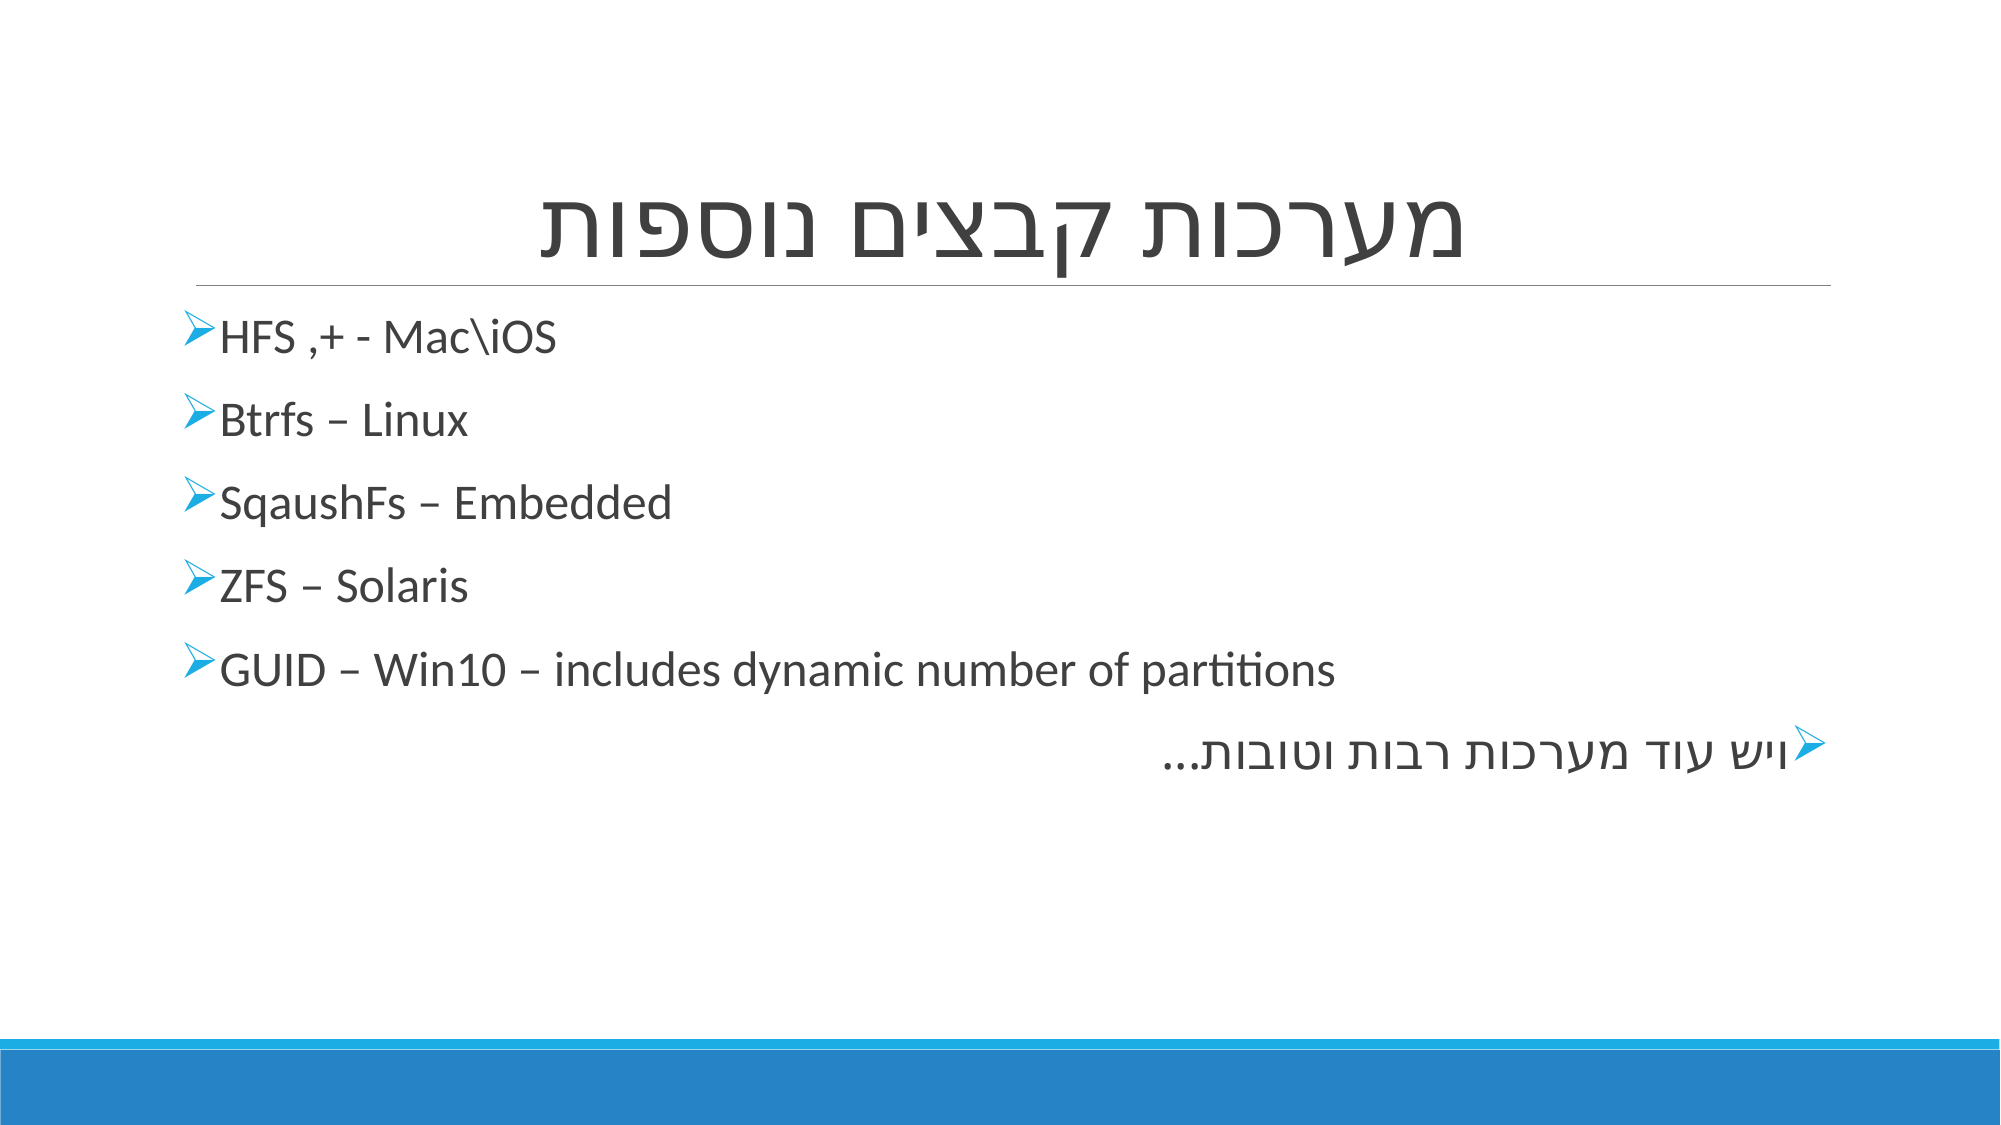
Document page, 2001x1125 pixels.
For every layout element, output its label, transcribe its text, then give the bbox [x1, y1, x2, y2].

list HFS ,+ - Mac\iOS Btrfs – Linux SqaushFs – Embedded ZFS – Solaris GUID – Win10 – includes dynamic number of partitions ויש עוד מערכות רבות וטובות... [180, 302, 1830, 963]
title מערכות קבצים נוספות [180, 47, 1830, 285]
